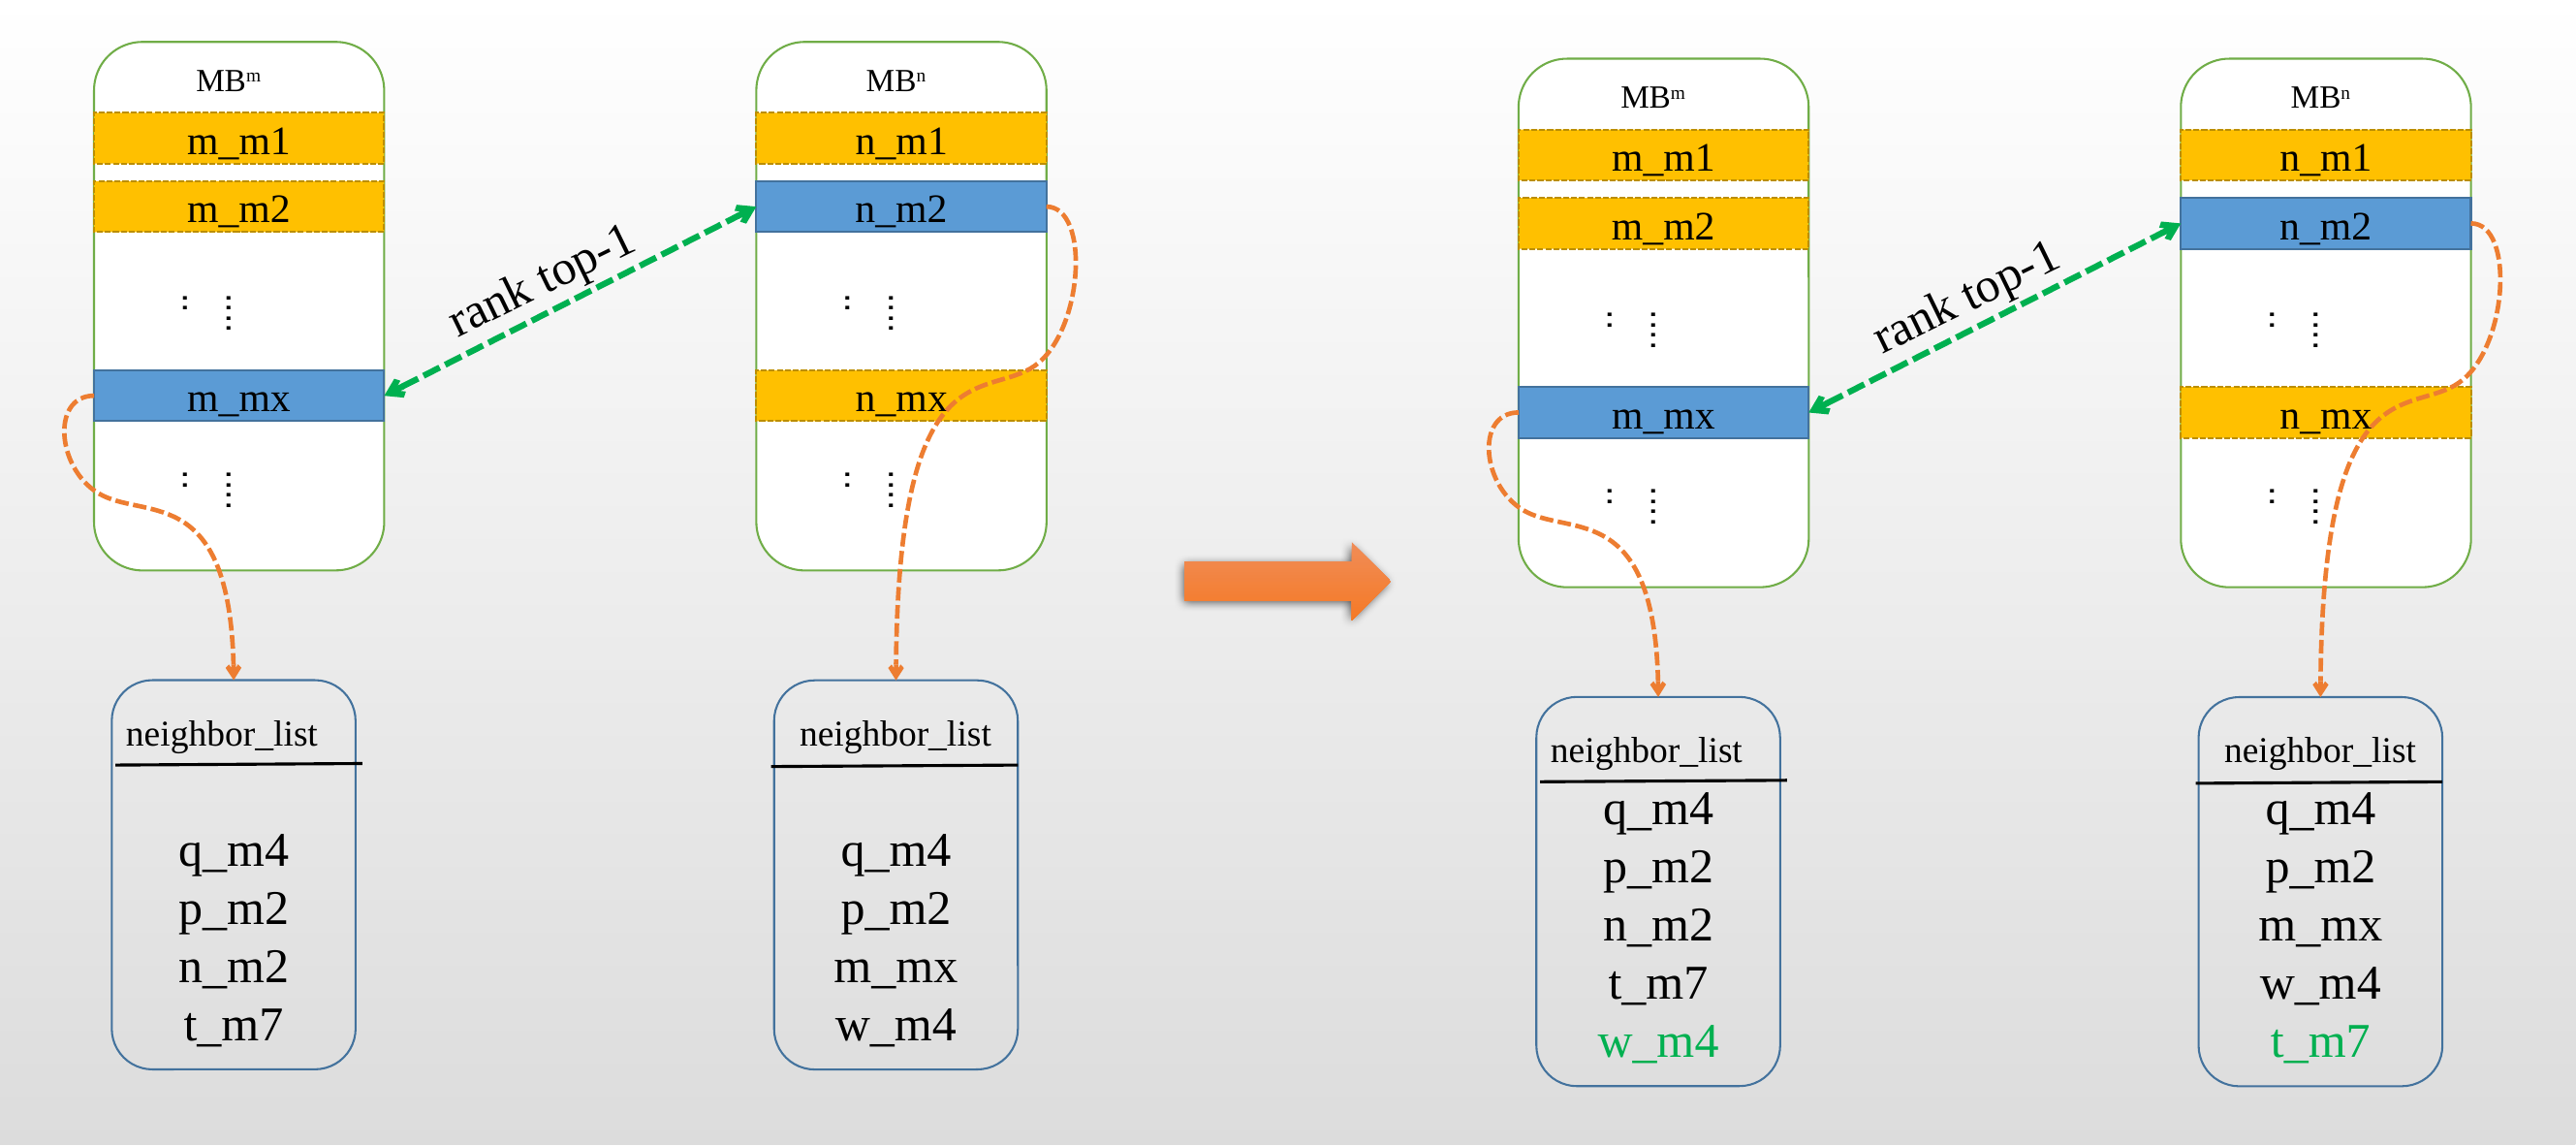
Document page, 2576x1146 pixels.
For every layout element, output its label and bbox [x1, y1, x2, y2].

text_box [1184, 542, 1392, 621]
text_box [1518, 58, 2471, 1087]
text_box [93, 42, 1047, 1070]
